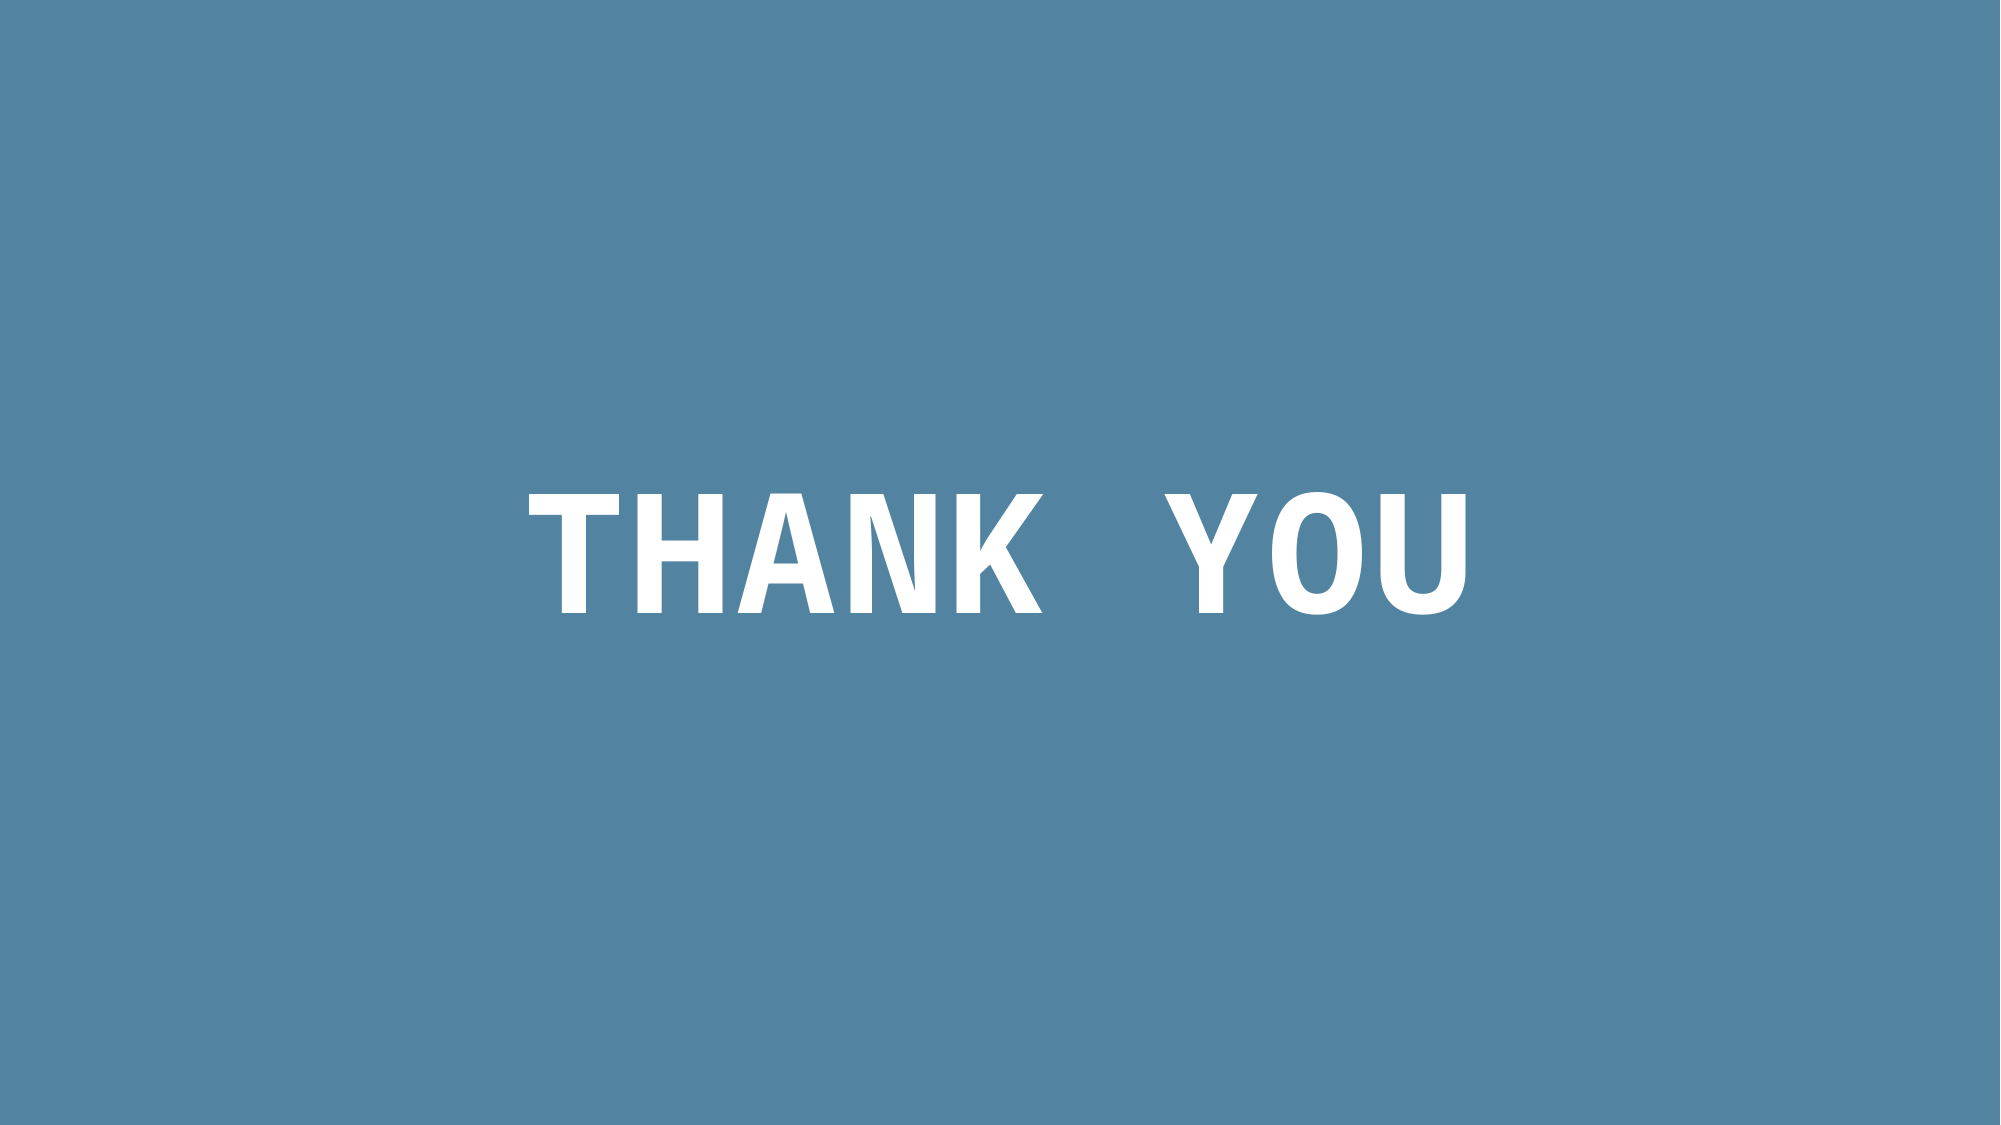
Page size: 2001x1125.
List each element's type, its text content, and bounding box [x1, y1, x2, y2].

text_box THANK YOU [480, 339, 1519, 654]
